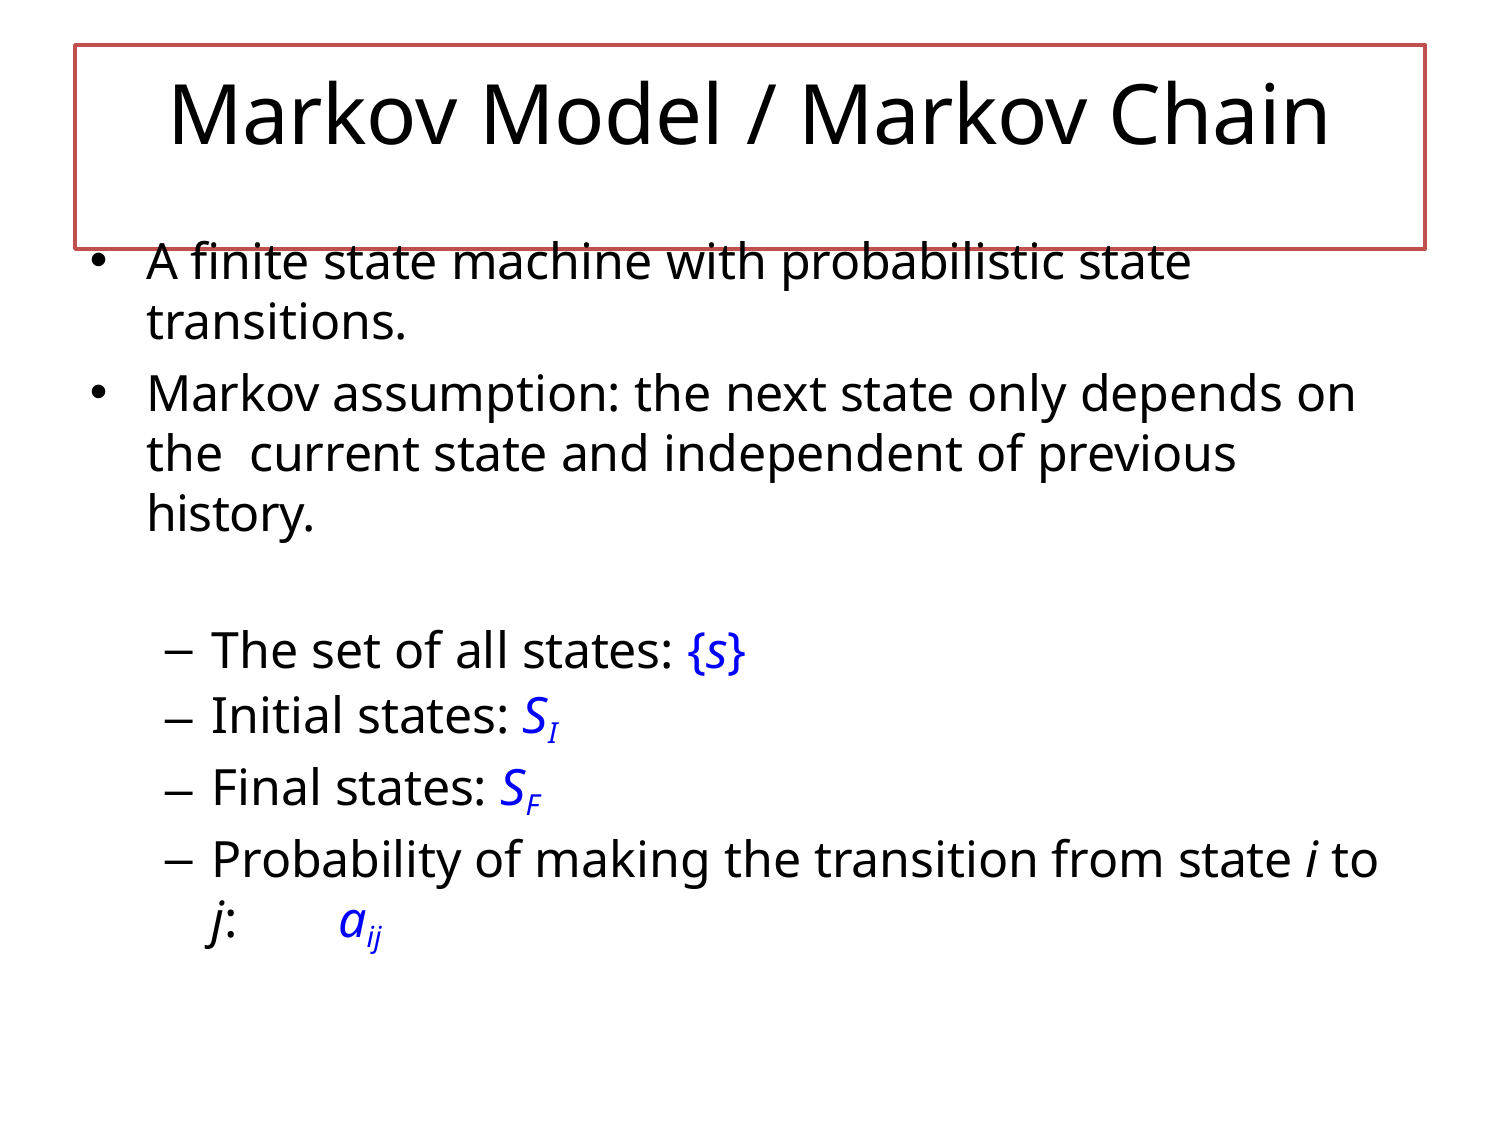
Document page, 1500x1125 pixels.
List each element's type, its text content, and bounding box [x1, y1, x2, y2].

title Markov Model / Markov Chain [75, 45, 1426, 249]
text_box A finite state machine with probabilistic state transitions. Markov assumption: the next state only depends on the current state and independent of previous history. The set of all states: {s} Initial states: SI Final states: SF Probability of making the transition from state i to j: aij [85, 215, 1436, 954]
